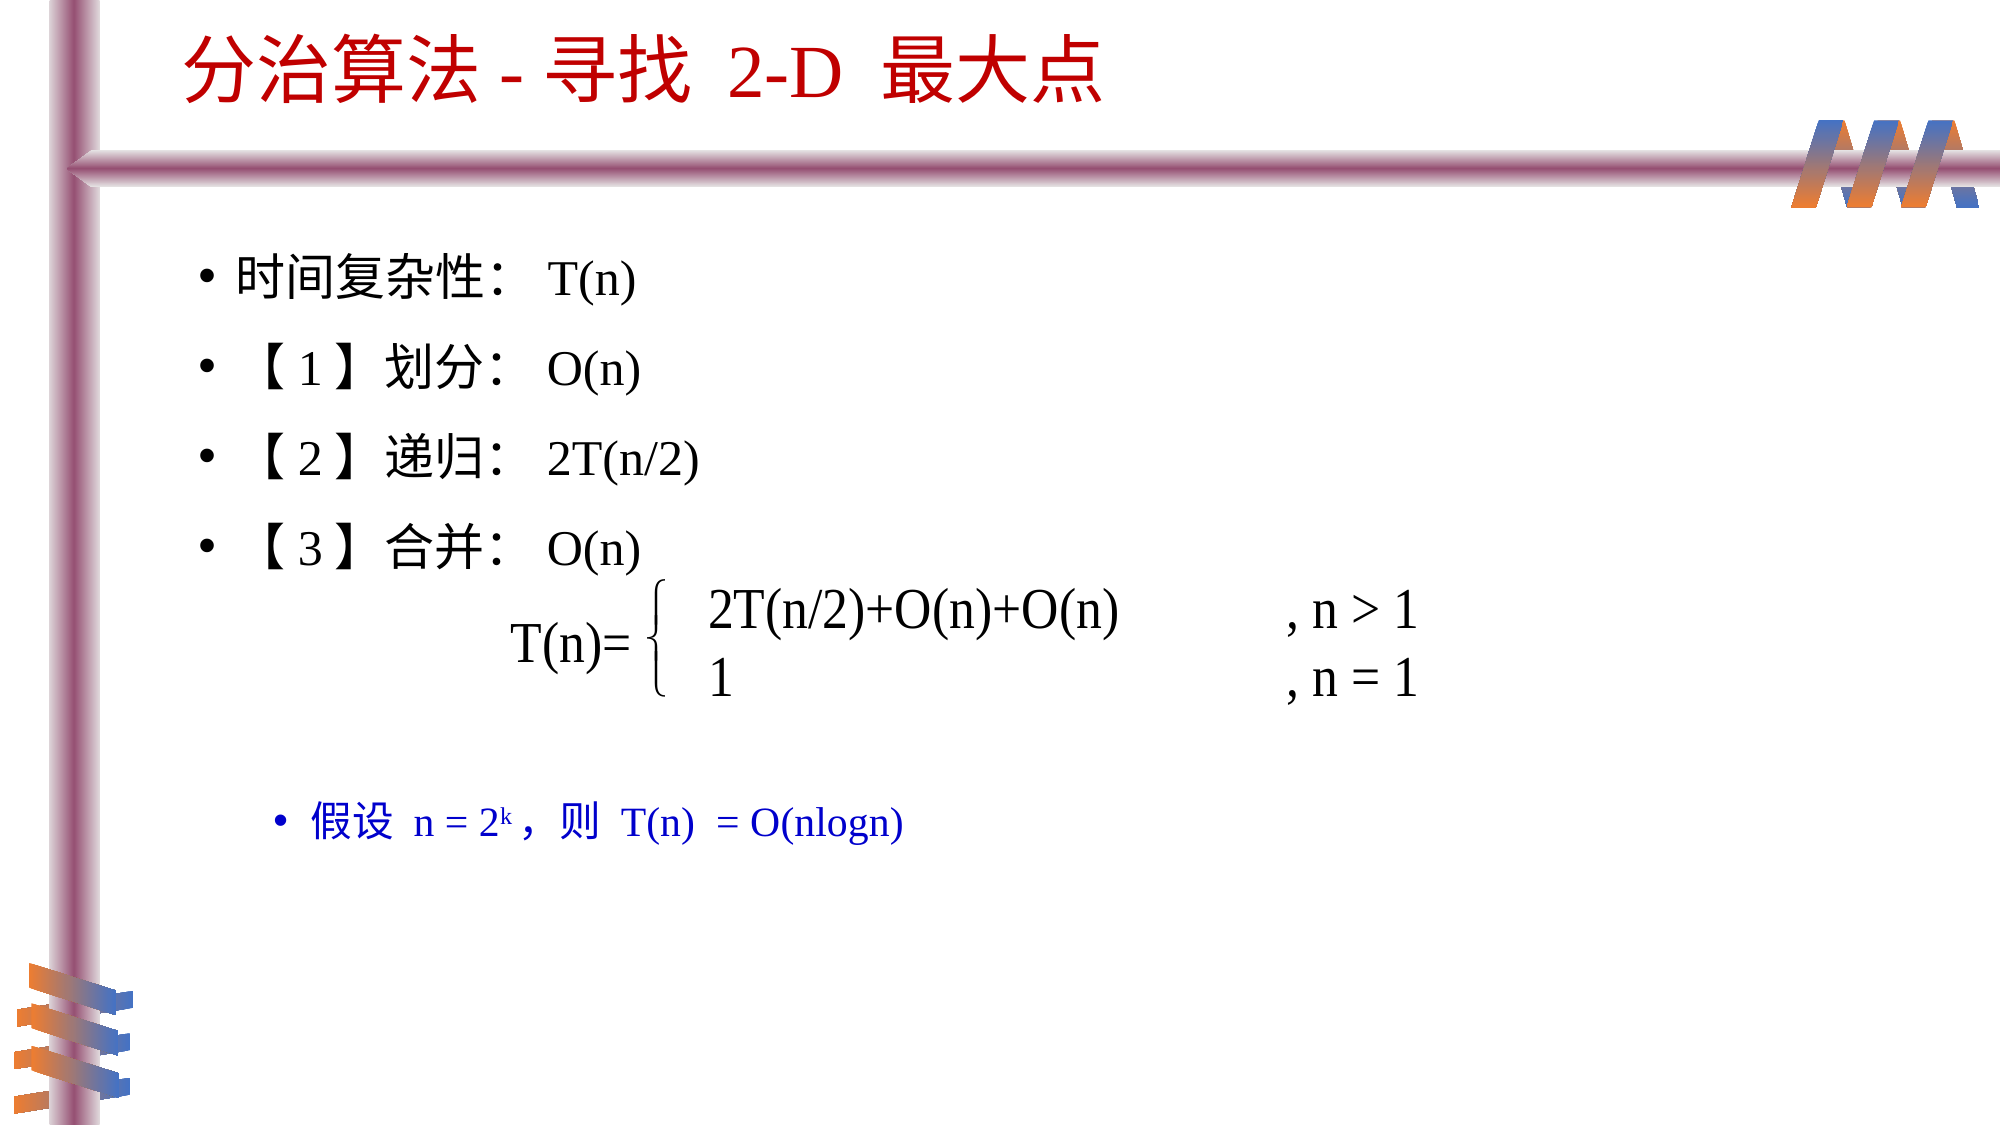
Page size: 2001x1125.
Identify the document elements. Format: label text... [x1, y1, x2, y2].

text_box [421, 574, 1547, 762]
title 分治算法-寻找 2-D 最大点 [166, 24, 2000, 138]
list 时间复杂性：T(n) 【1】划分：O(n) 【2】递归：2T(n/2) 【3】合并：O(n) 假设 n = 2k，则 T(n) = O(nlogn) [183, 207, 2000, 1013]
